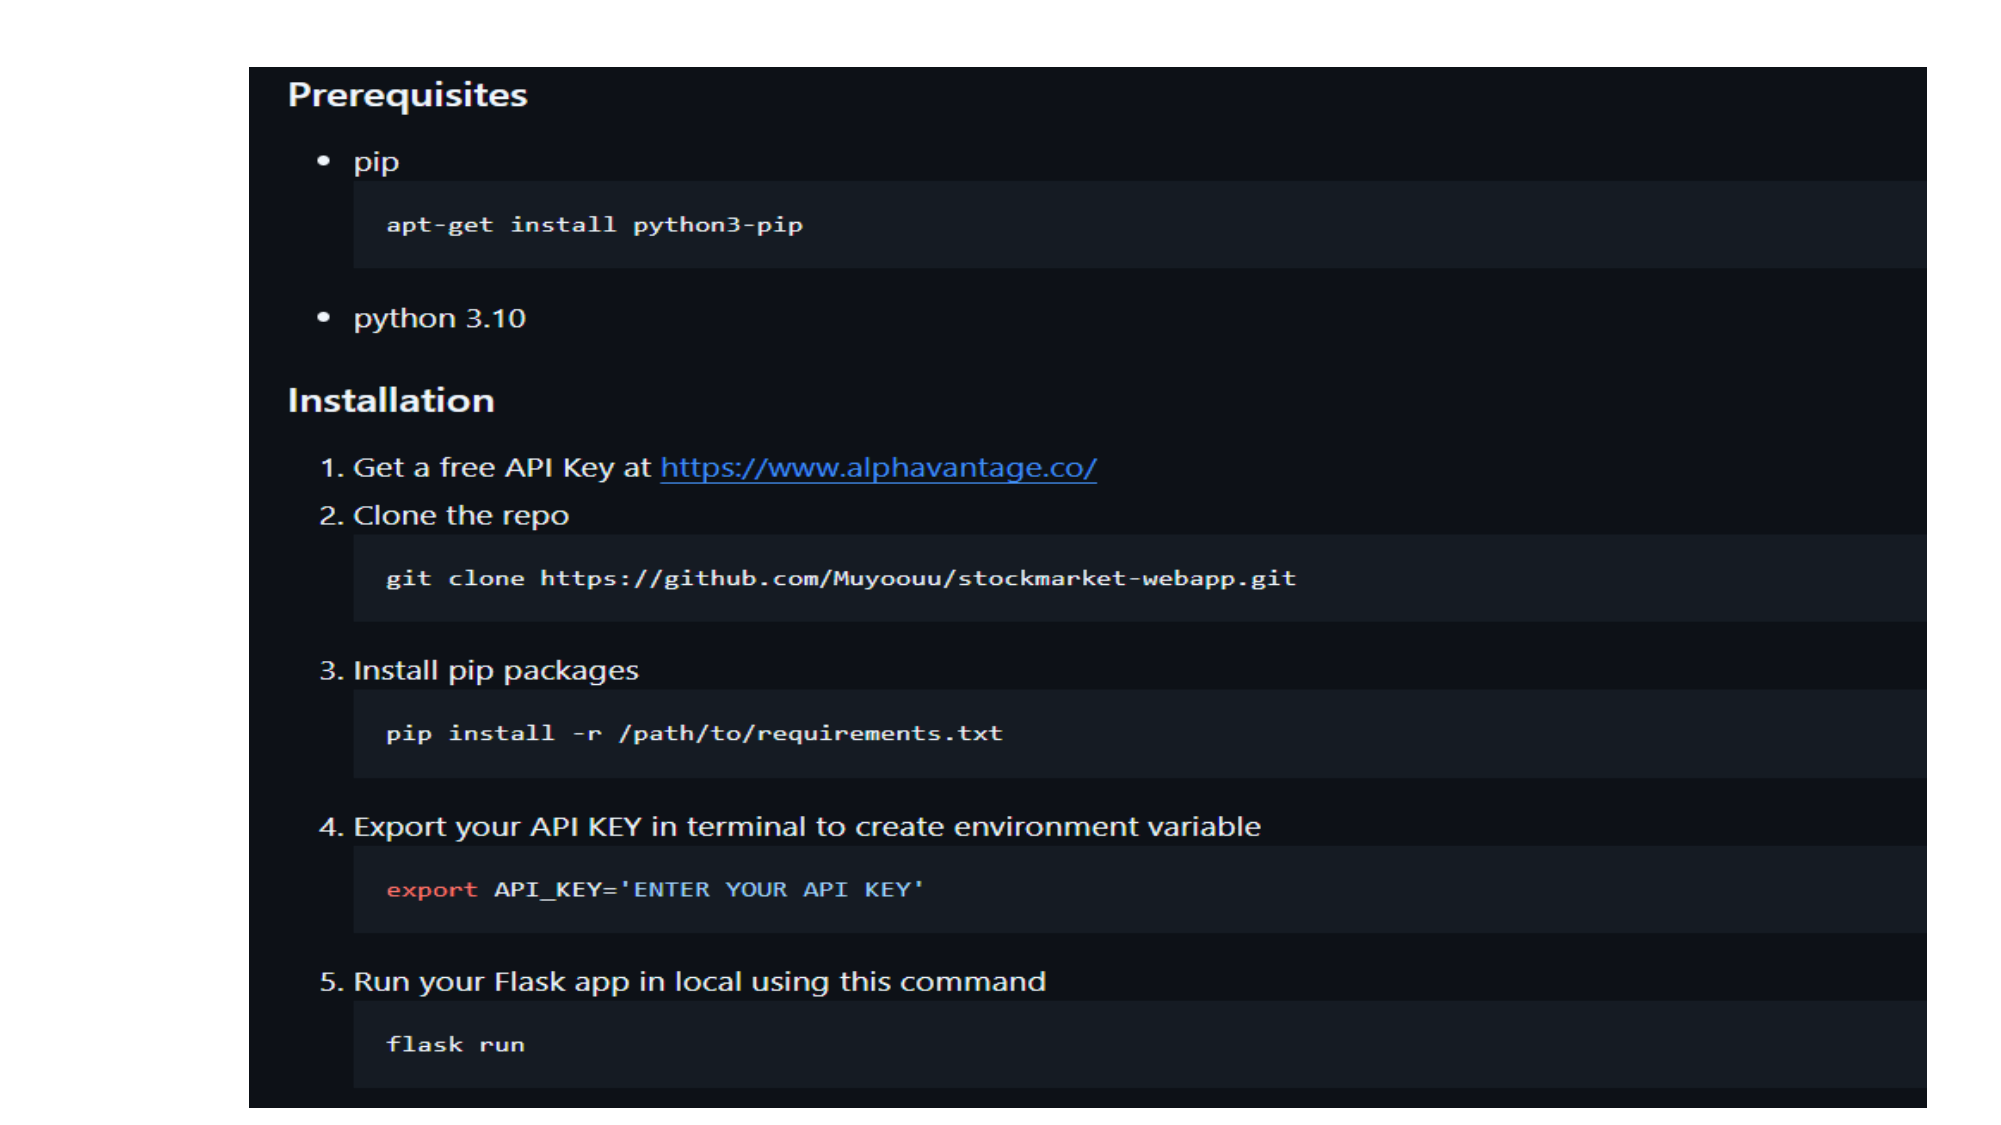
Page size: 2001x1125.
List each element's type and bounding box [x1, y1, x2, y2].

picture [249, 67, 1928, 1108]
